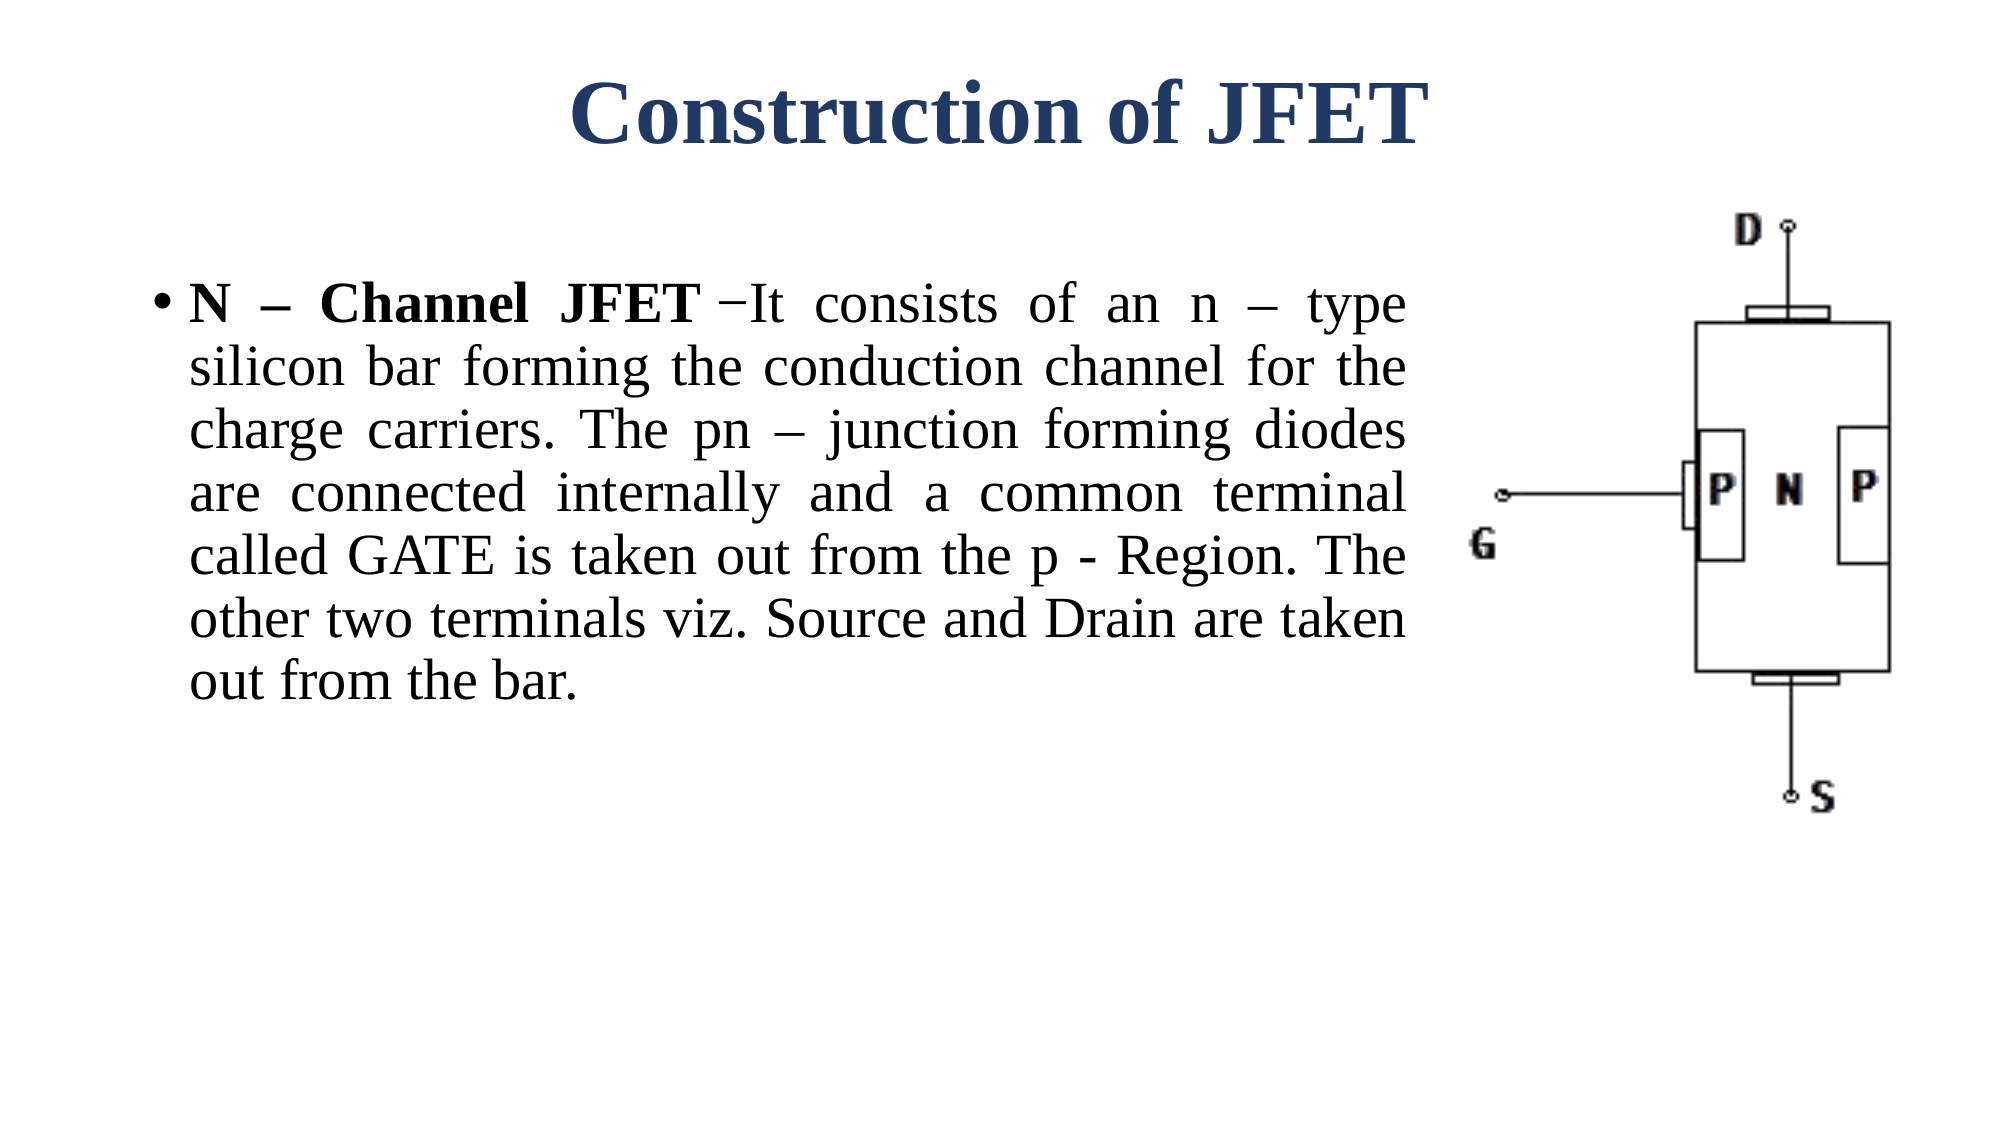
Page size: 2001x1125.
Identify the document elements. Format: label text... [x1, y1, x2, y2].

list N – Channel JFET −It consists of an n – type silicon bar forming the conduction channel for the charge carriers. The pn – junction forming diodes are connected internally and a common terminal called GATE is taken out from the p - Region. The other two terminals viz. Source and Drain are taken out from the bar. [137, 264, 1424, 1093]
title Construction of JFET [137, 59, 1863, 264]
picture [1423, 151, 2000, 861]
